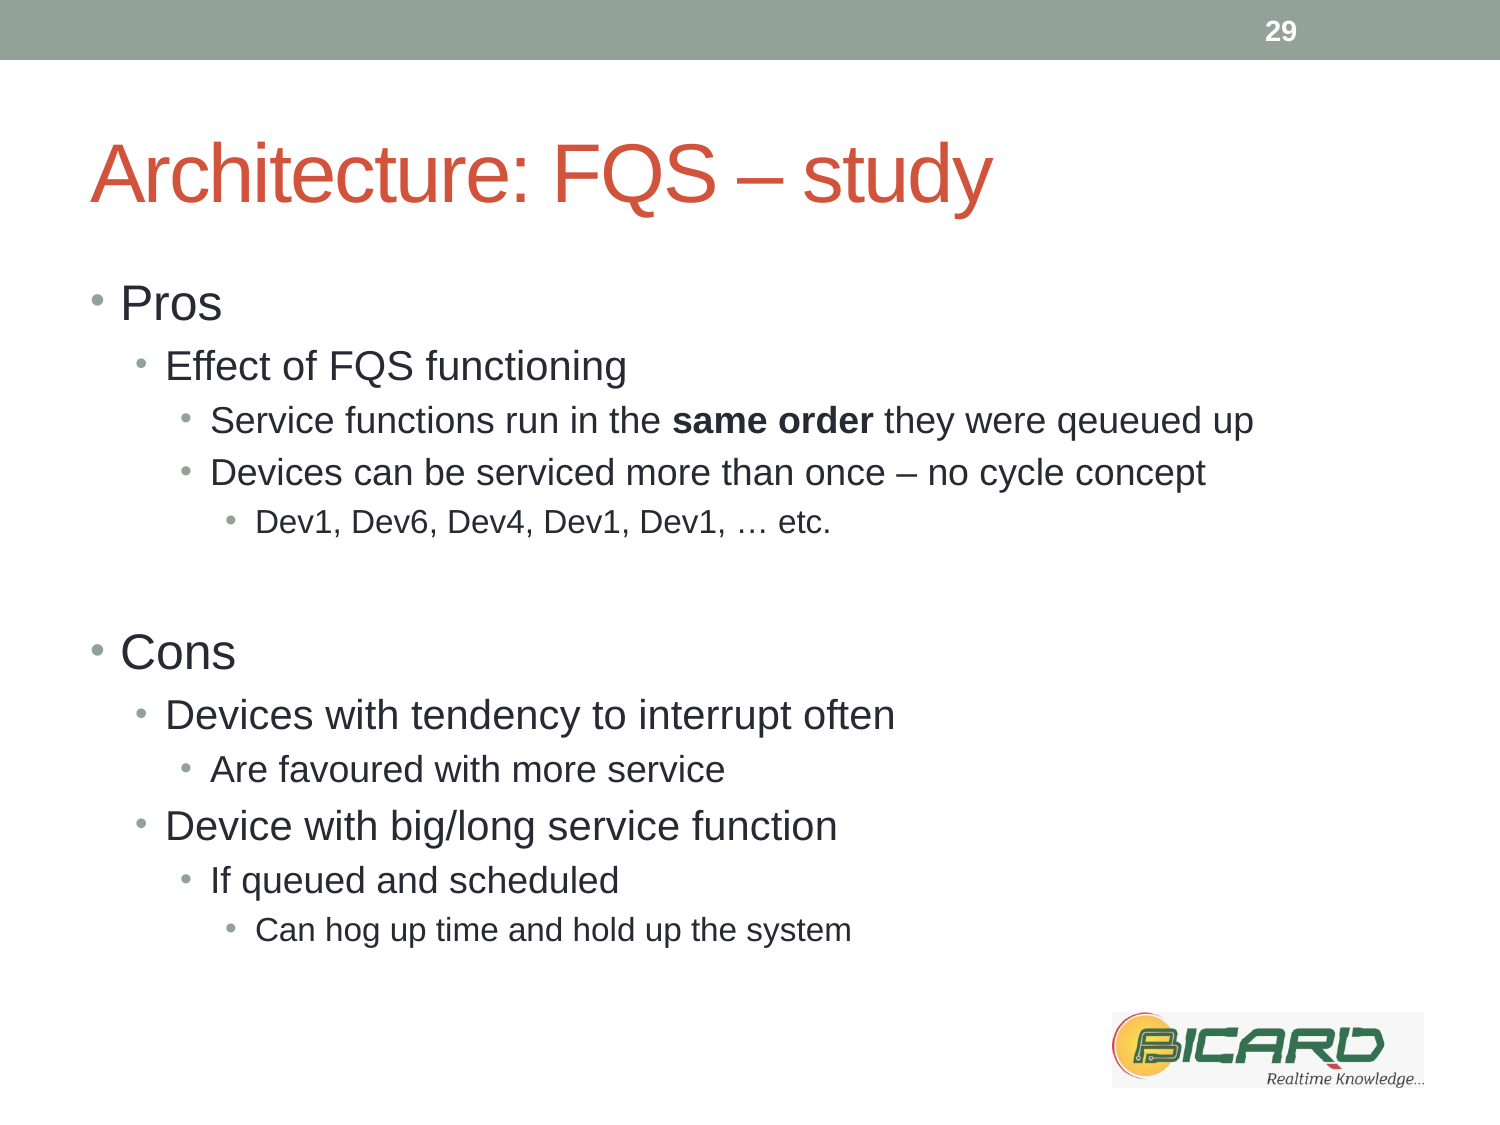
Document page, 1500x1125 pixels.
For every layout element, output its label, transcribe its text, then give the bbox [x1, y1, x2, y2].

list Pros Effect of FQS functioning Service functions run in the same order they were qeueued up Devices can be serviced more than once – no cycle concept Dev1, Dev6, Dev4, Dev1, Dev1, … etc. Cons Devices with tendency to interrupt often Are favoured with more service Device with big/long service function If queued and scheduled Can hog up time and hold up the system [75, 262, 1425, 1063]
title Architecture: FQS – study [75, 87, 1425, 250]
picture [1112, 1063, 1424, 1088]
slide_number 29 [1250, 3, 1425, 57]
